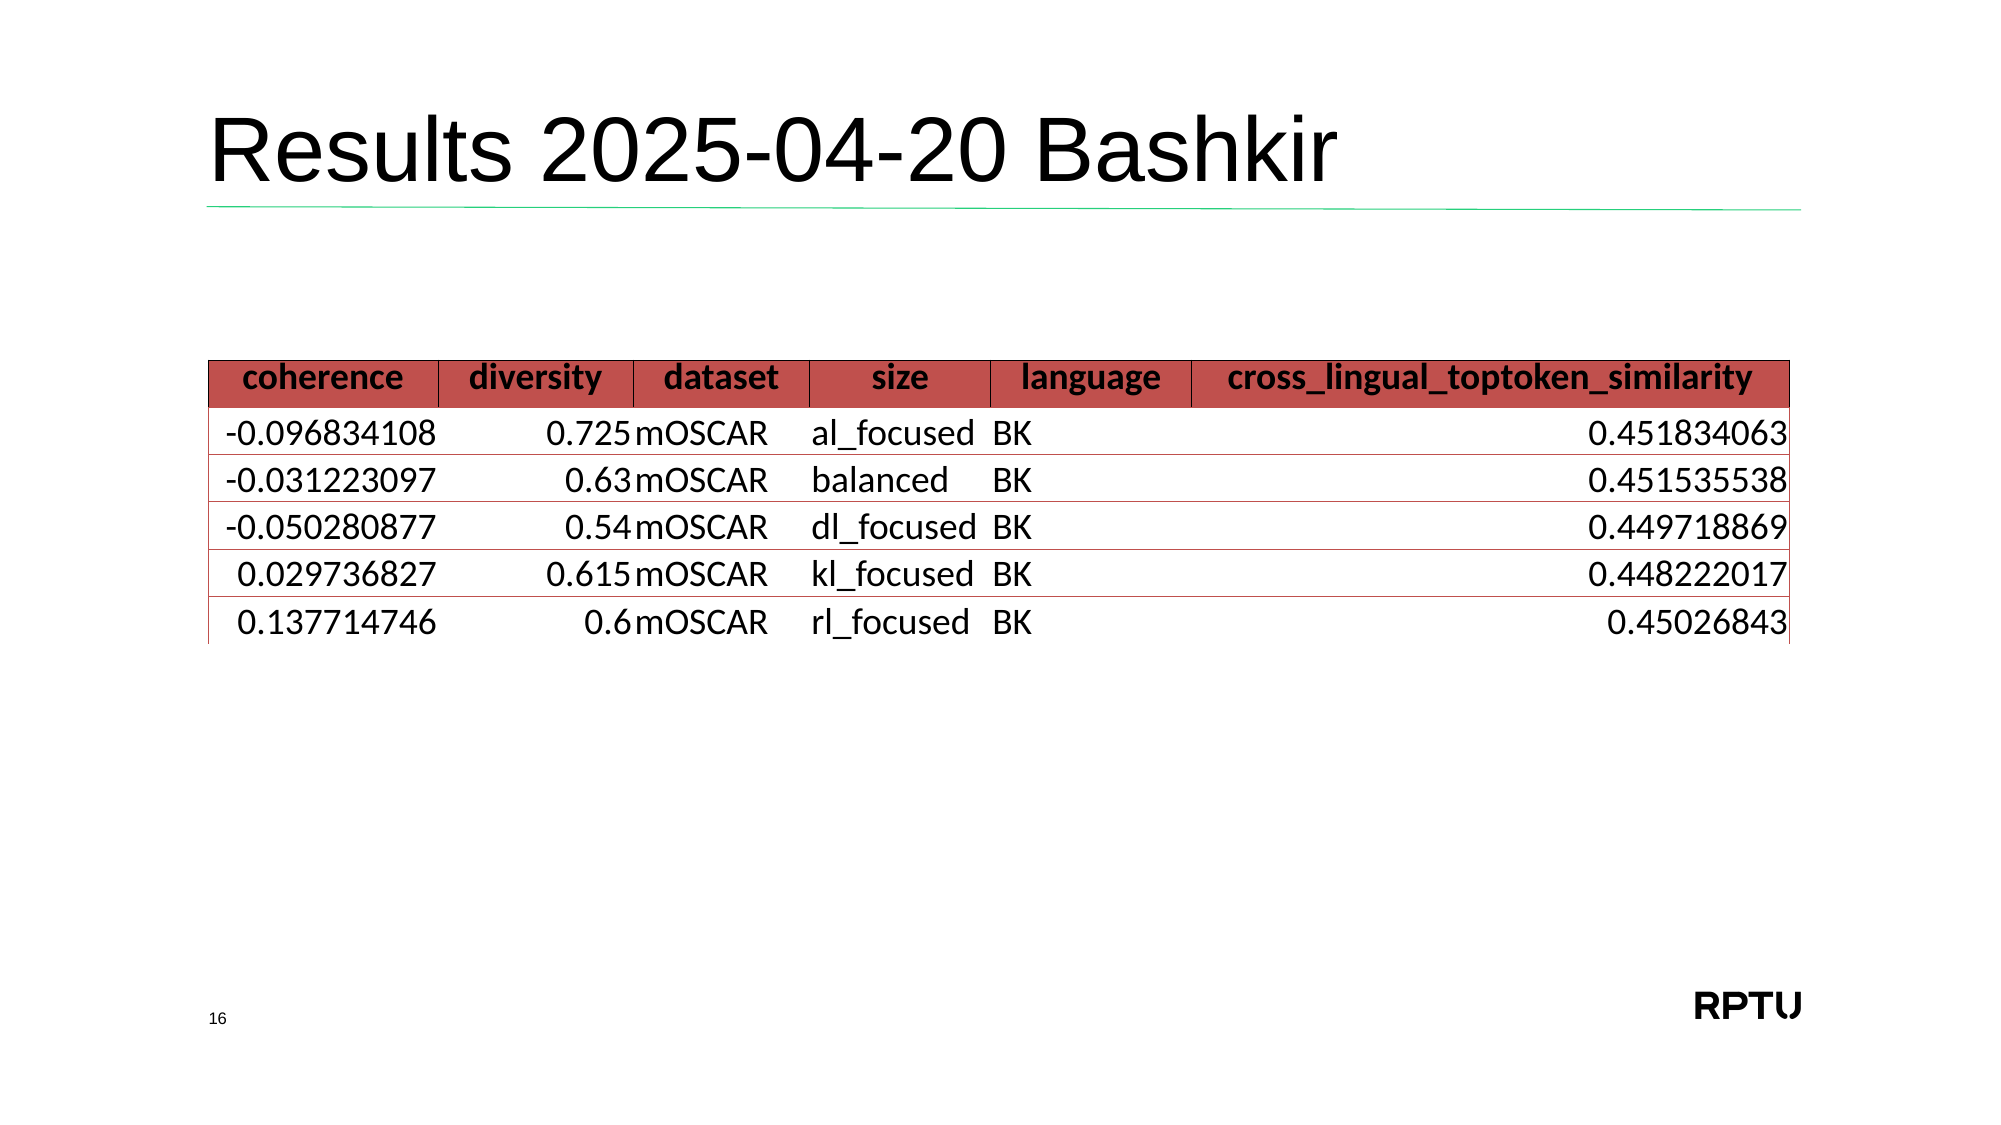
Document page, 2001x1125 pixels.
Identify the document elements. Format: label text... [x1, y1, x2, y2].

table_cell al_focused [810, 408, 991, 454]
table_cell dl_focused [810, 502, 991, 549]
table_cell 0.451535538 [1192, 455, 1789, 501]
table_header dataset [634, 361, 809, 407]
slide_number 16 [208, 989, 284, 1028]
table_cell 0.63 [438, 455, 633, 501]
table_cell 0.448222017 [1192, 550, 1789, 596]
table_cell BK [991, 550, 1192, 596]
table_cell balanced [810, 455, 991, 501]
table_header cross_lingual_toptoken_similarity [1192, 361, 1789, 407]
table_header coherence [209, 361, 438, 407]
table_cell mOSCAR [633, 550, 810, 596]
picture [1550, 816, 1946, 1125]
table_cell BK [991, 502, 1192, 549]
table_cell rl_focused [810, 597, 991, 644]
table_cell mOSCAR [633, 597, 810, 644]
table_cell mOSCAR [633, 502, 810, 549]
table_cell -0.031223097 [209, 455, 438, 501]
table_cell 0.029736827 [209, 550, 438, 596]
table_cell mOSCAR [633, 408, 810, 454]
table_header diversity [439, 361, 633, 407]
table_cell 0.725 [438, 408, 633, 454]
table_cell 0.54 [438, 502, 633, 549]
table_cell BK [991, 597, 1192, 644]
table_cell kl_focused [810, 550, 991, 596]
table_cell BK [991, 408, 1192, 454]
table_cell mOSCAR [633, 455, 810, 501]
title Results 2025-04-20 Bashkir [208, 59, 1802, 202]
table_cell -0.050280877 [209, 502, 438, 549]
table_header size [810, 361, 990, 407]
table_header language [991, 361, 1191, 407]
table_cell 0.615 [438, 550, 633, 596]
table_cell 0.451834063 [1192, 408, 1789, 454]
table_cell -0.096834108 [209, 408, 438, 454]
table_cell 0.449718869 [1192, 502, 1789, 549]
table_cell 0.45026843 [1192, 597, 1789, 644]
table_cell BK [991, 455, 1192, 501]
table_cell 0.6 [438, 597, 633, 644]
table_cell 0.137714746 [209, 597, 438, 644]
